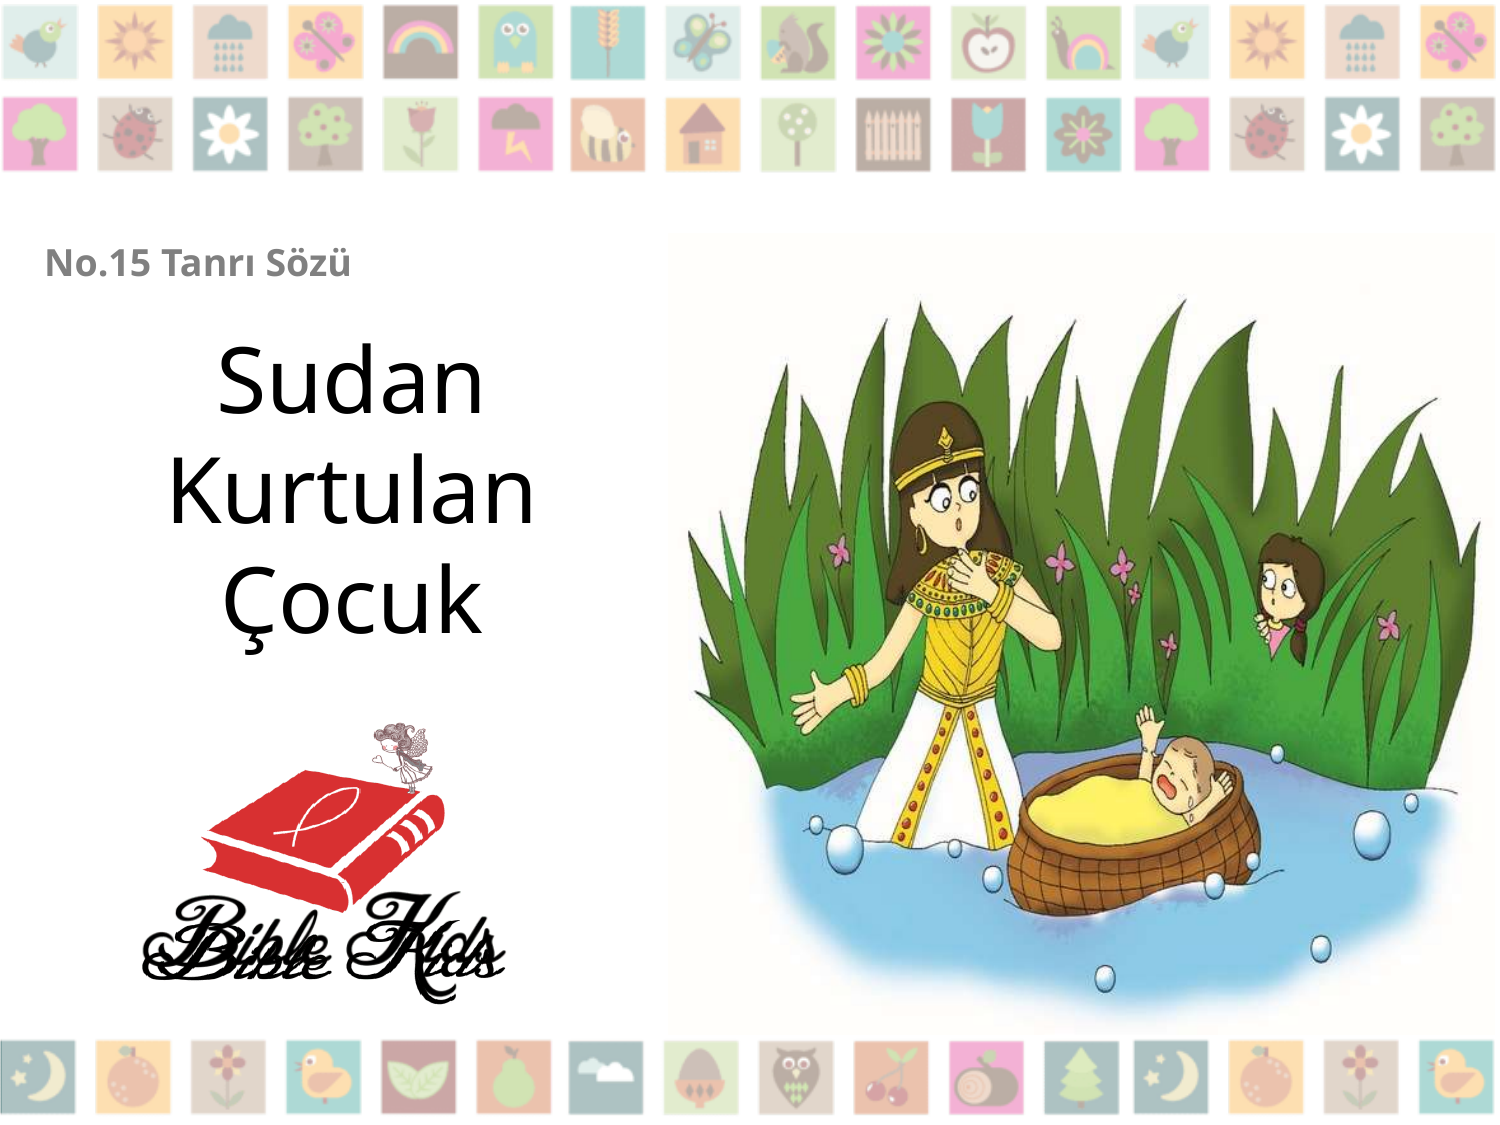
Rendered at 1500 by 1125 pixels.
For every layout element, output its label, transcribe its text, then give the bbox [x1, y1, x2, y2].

text_box Sudan Kurtulan Çocuk [29, 314, 663, 659]
picture [117, 692, 544, 1027]
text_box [0, 3, 1500, 181]
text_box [0, 1028, 1500, 1118]
text_box No.15 Tanrı Sözü [29, 231, 514, 292]
picture [668, 233, 1495, 1036]
